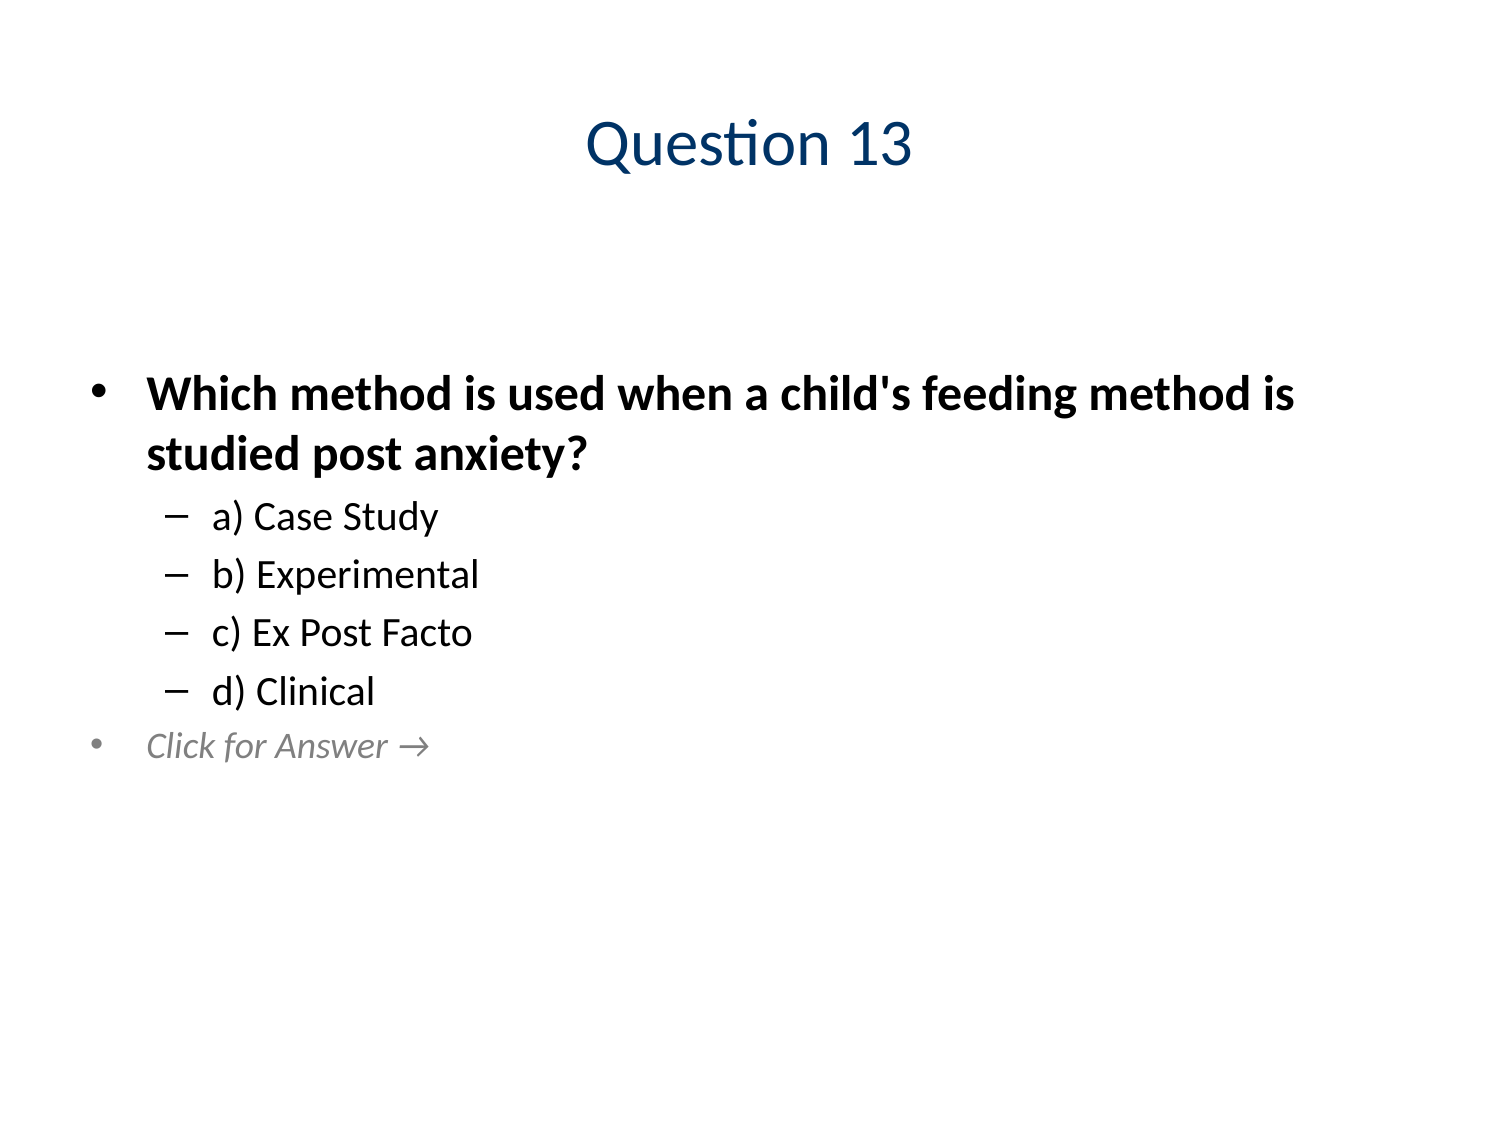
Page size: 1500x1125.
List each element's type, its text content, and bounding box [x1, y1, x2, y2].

title Question 13 [75, 45, 1425, 233]
list Which method is used when a child's feeding method is studied post anxiety? a) Case Study b) Experimental c) Ex Post Facto d) Clinical Click for Answer → [75, 262, 1425, 1005]
